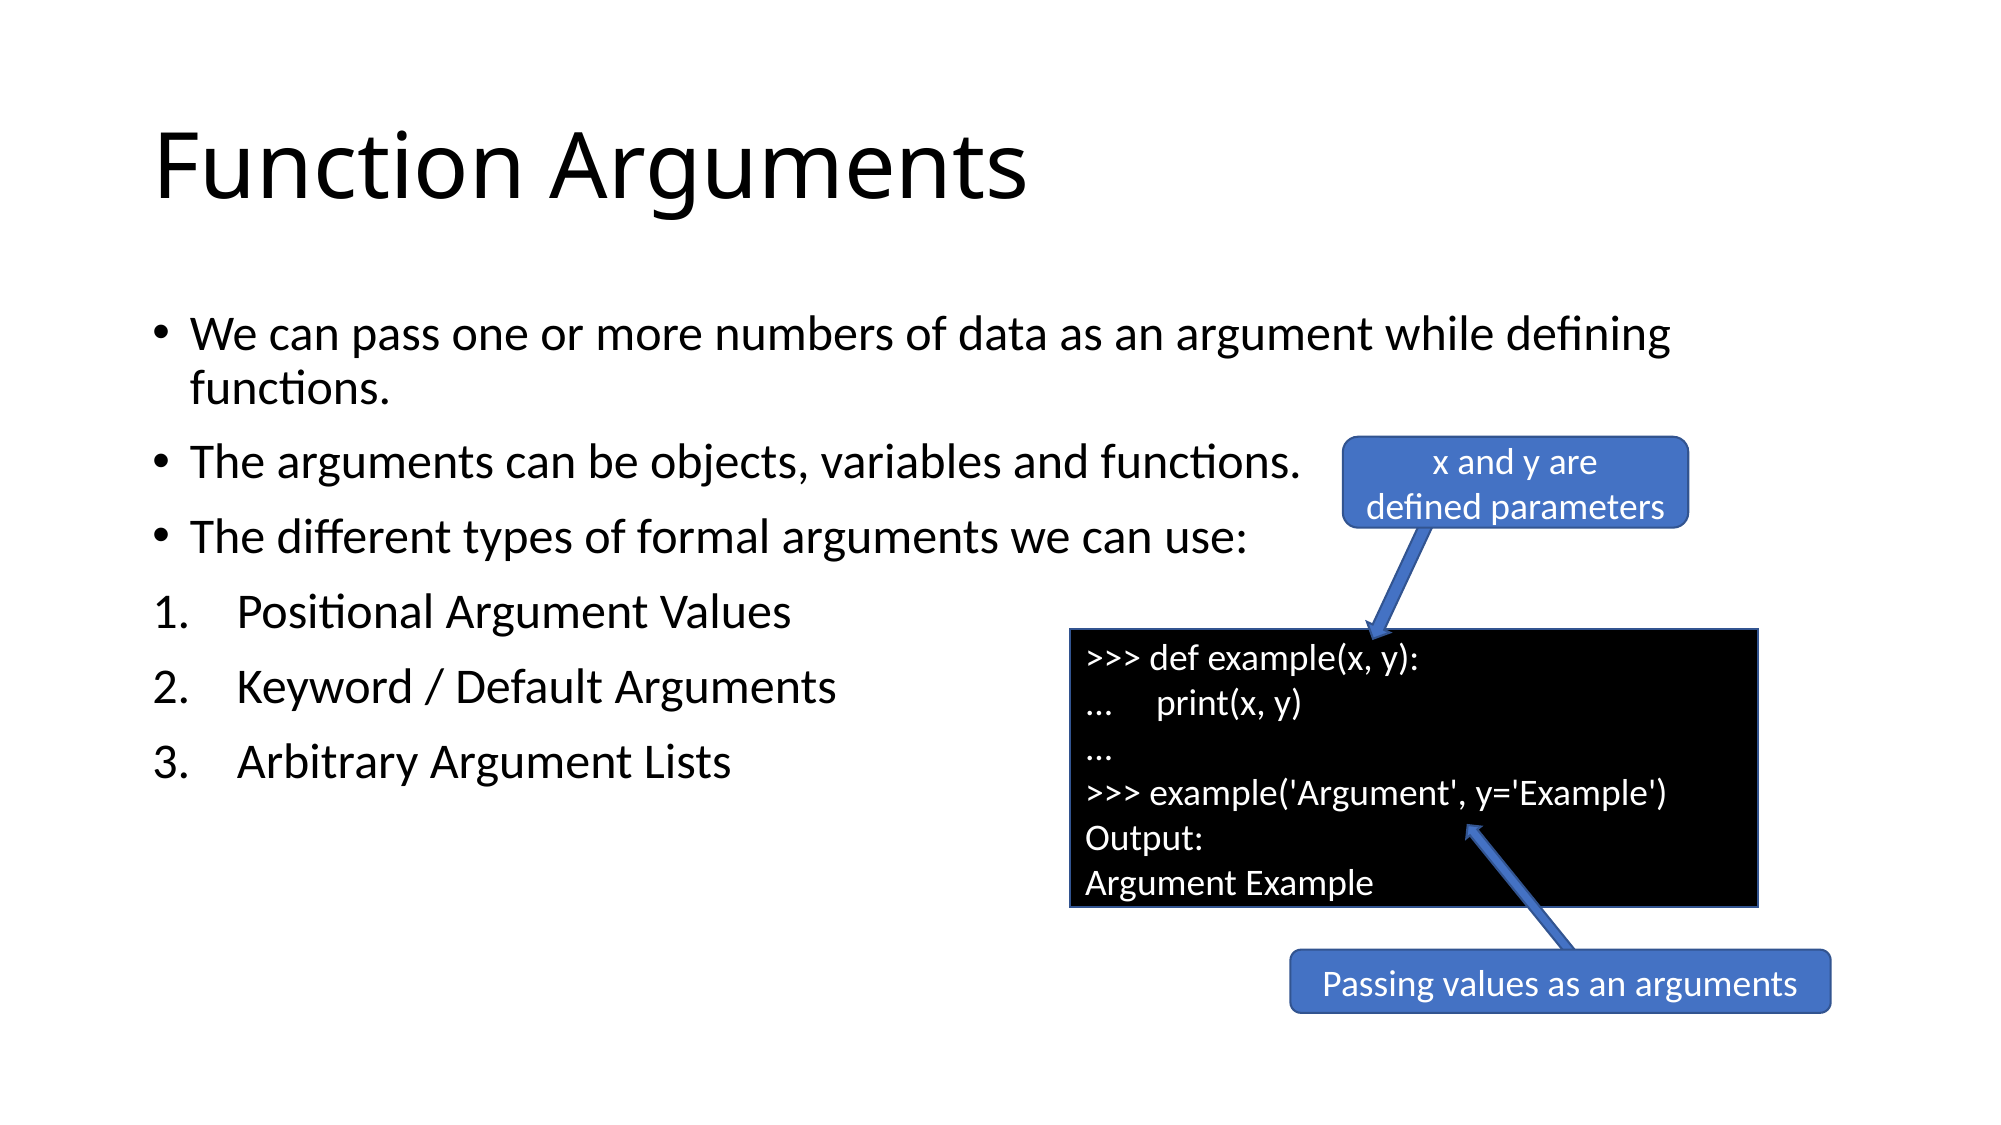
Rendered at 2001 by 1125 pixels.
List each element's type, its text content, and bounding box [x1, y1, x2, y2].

text_box x and y are defined parameters [1341, 435, 1690, 529]
text_box [1464, 823, 1575, 948]
title Function Arguments [137, 59, 1863, 278]
text_box >>> def example(x, y): ... print(x, y) ... >>> example('Argument', y='Example') Output: Argument Example [1069, 628, 1759, 908]
text_box Passing values as an arguments [1289, 948, 1832, 1014]
list We can pass one or more numbers of data as an argument while defining functions. The arguments can be objects, variables and functions. The different types of formal arguments we can use: Positional Argument Values Keyword / Default Arguments Arbitrary Argument Lists [137, 299, 1863, 805]
text_box [1365, 529, 1433, 641]
